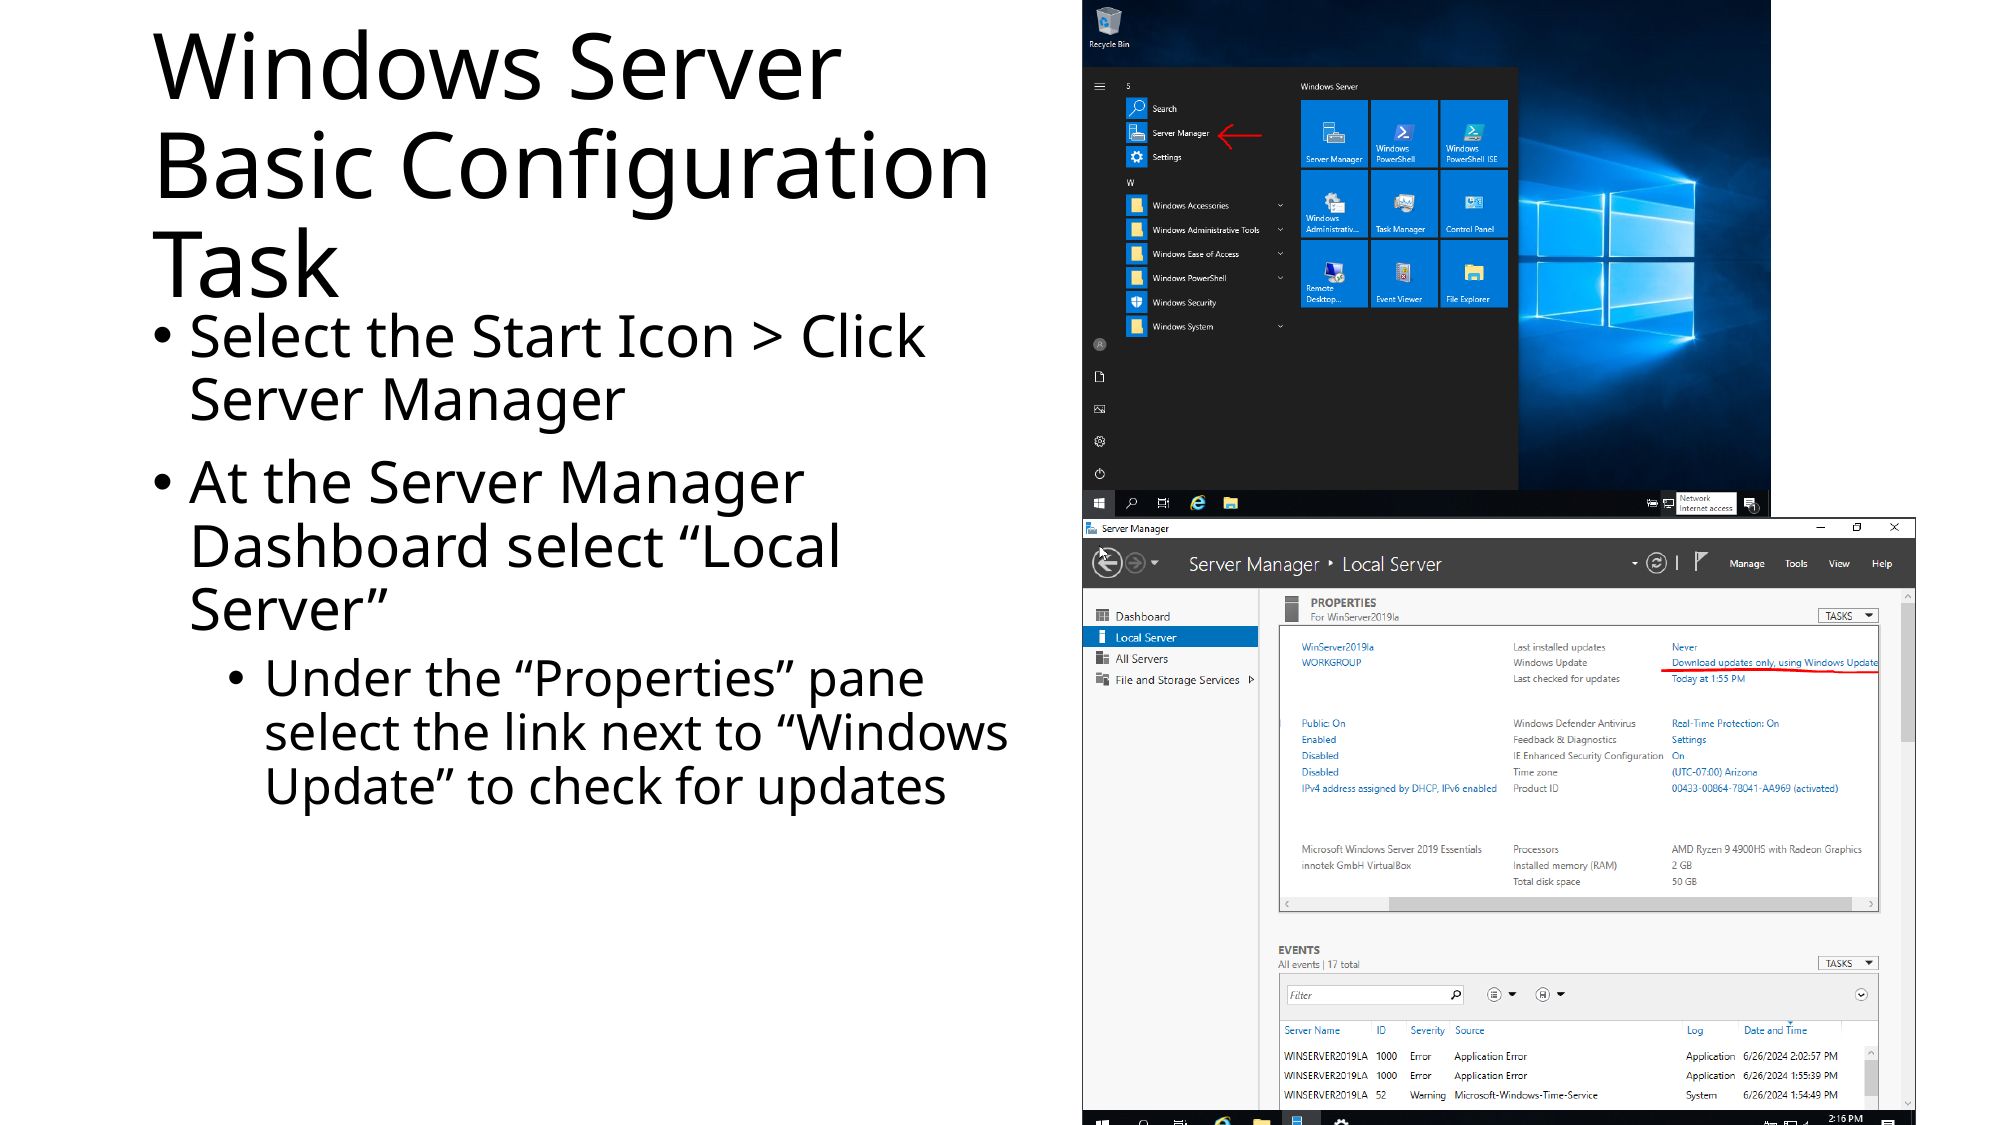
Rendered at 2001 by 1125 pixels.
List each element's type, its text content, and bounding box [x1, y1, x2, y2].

list Select the Start Icon > Click Server Manager At the Server Manager Dashboard select “Local Server” Under the “Properties” pane select the link next to “Windows Update” to check for updates [137, 299, 1044, 1014]
title Windows Server Basic Configuration Task [137, 59, 1082, 278]
picture [1082, 0, 1916, 1125]
